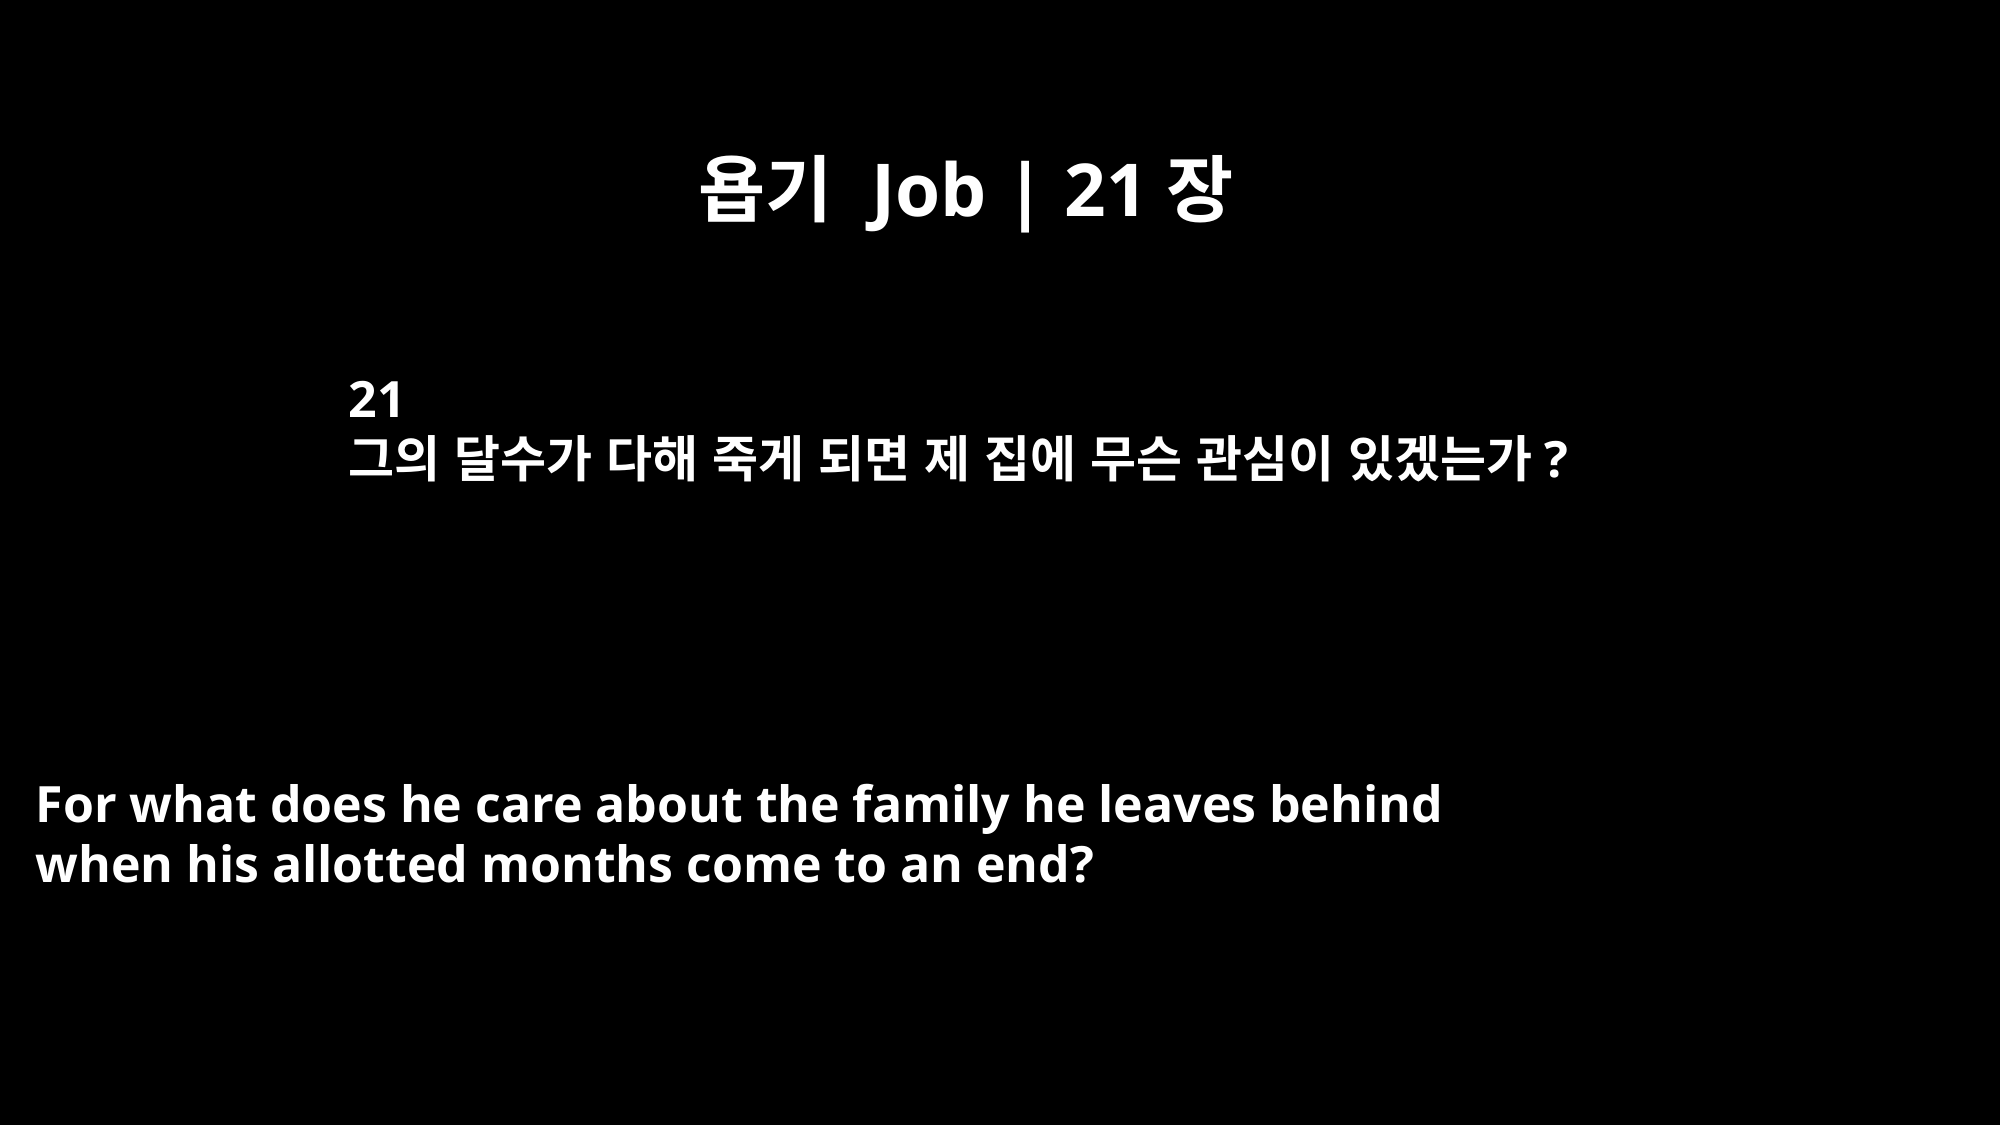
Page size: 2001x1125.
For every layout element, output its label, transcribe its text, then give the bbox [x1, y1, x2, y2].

text_box 21 그의 달수가 다해 죽게 되면 제 집에 무슨 관심이 있겠는가? [333, 359, 1584, 495]
text_box 욥기 Job | 21장 [683, 136, 1249, 239]
text_box For what does he care about the family he leaves behind when his allotted months come to an end? [20, 764, 1472, 900]
